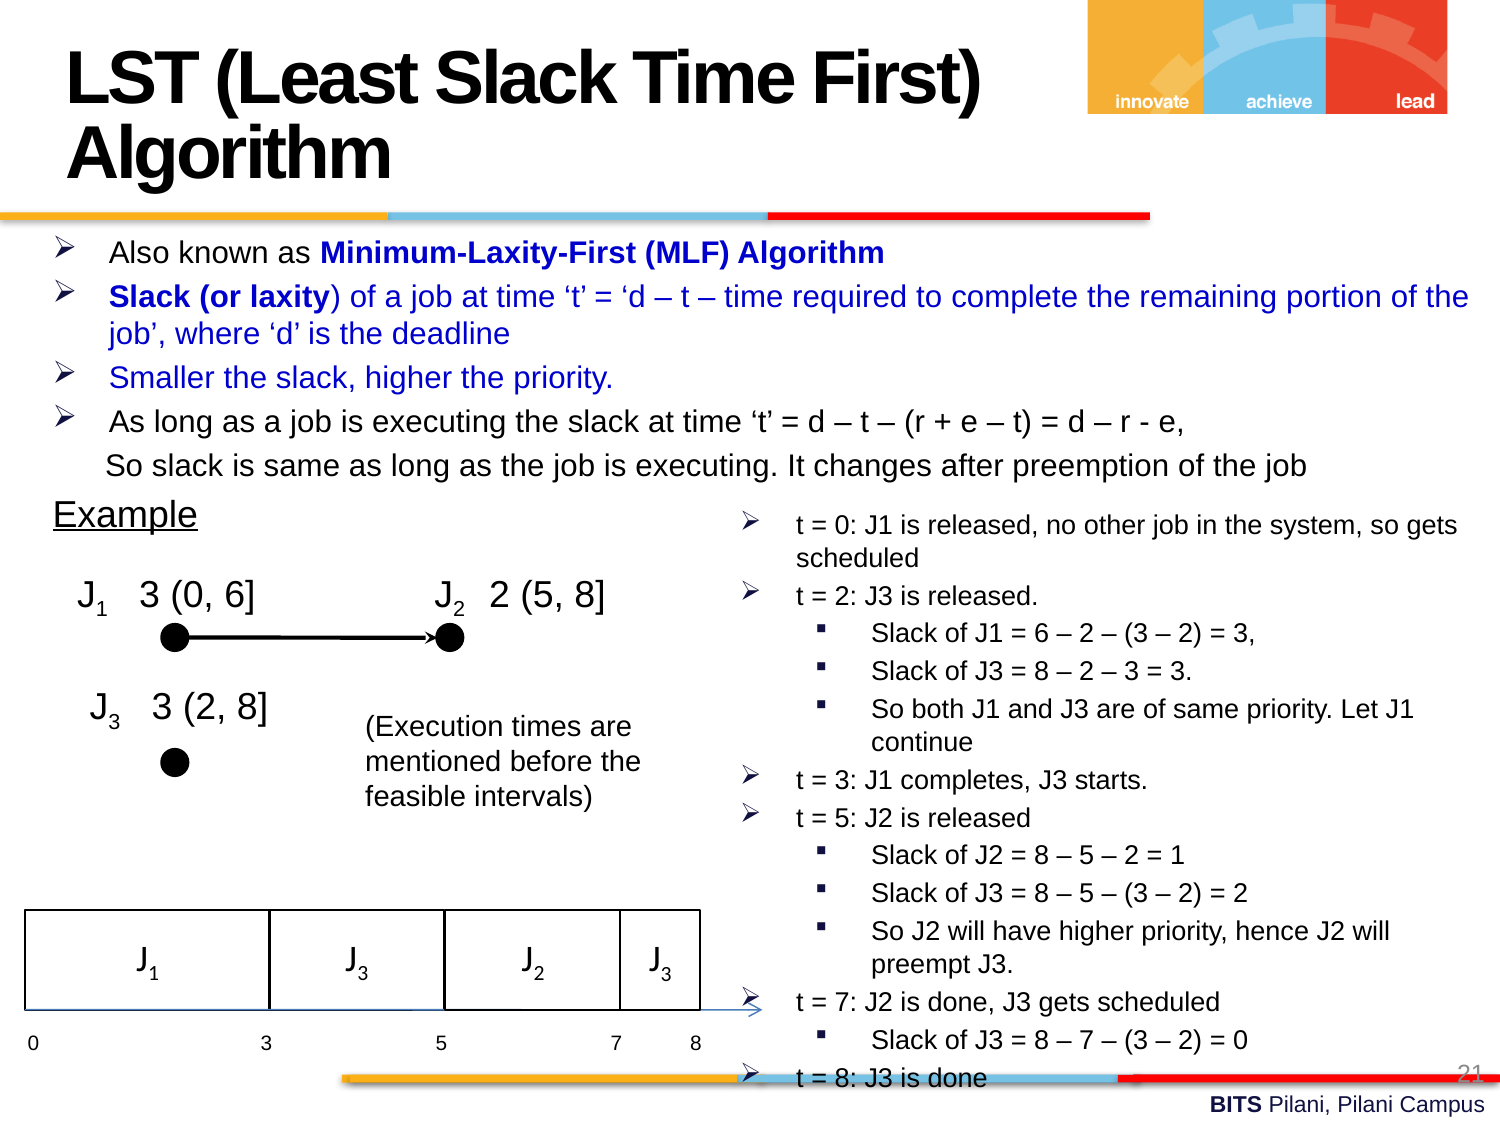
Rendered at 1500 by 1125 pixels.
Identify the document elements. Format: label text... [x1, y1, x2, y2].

text_box J2 [443, 908, 618, 1007]
text_box t = 0: J1 is released, no other job in the system, so gets scheduled t = 2: J3 is released. Slack of J1 = 6 – 2 – (3 – 2) = 3, Slack of J3 = 8 – 2 – 3 = 3. So both J1 and J3 are of same priority. Let J1 continue t = 3: J1 completes, J3 starts. t = 5: J2 is released Slack of J2 = 8 – 5 – 2 = 1 Slack of J3 = 8 – 5 – (3 – 2) = 2 So J2 will have higher priority, hence J2 will preempt J3. t = 7: J2 is done, J3 gets scheduled Slack of J3 = 8 – 7 – (3 – 2) = 0 t = 8: J3 is done [725, 500, 1500, 1050]
text_box 3 [245, 1022, 288, 1062]
text_box [160, 747, 190, 778]
text_box 5 [420, 1022, 463, 1062]
text_box J3 [618, 908, 702, 1007]
text_box J3 [267, 908, 443, 1007]
text_box (Execution times are mentioned before the feasible intervals) [350, 699, 666, 820]
slide_number 21 [1149, 1050, 1500, 1103]
list LST (Least Slack Time First) Algorithm [49, 24, 1088, 213]
text_box J1 3 (0, 6] [62, 562, 300, 629]
text_box J1 [23, 908, 267, 1011]
picture [1087, 0, 1448, 114]
text_box [435, 629, 465, 653]
text_box 0 [12, 1022, 55, 1062]
text_box 7 [595, 1022, 638, 1062]
text_box [160, 629, 190, 653]
list Also known as Minimum-Laxity-First (MLF) Algorithm Slack (or laxity) of a job at time ‘t’ = ‘d – t – time required to complete the remaining portion of the job’, where ‘d’ is the deadline Smaller the slack, higher the priority. As long as a job is executing the slack at time ‘t’ = d – t – (r + e – t) = d – r - e, So slack is same as long as the job is executing. It changes after preemption of the job Example [37, 224, 1500, 501]
text_box J3 3 (2, 8] [74, 674, 300, 741]
text_box J2 2 (5, 8] [419, 562, 621, 629]
text_box 8 [675, 1022, 717, 1062]
